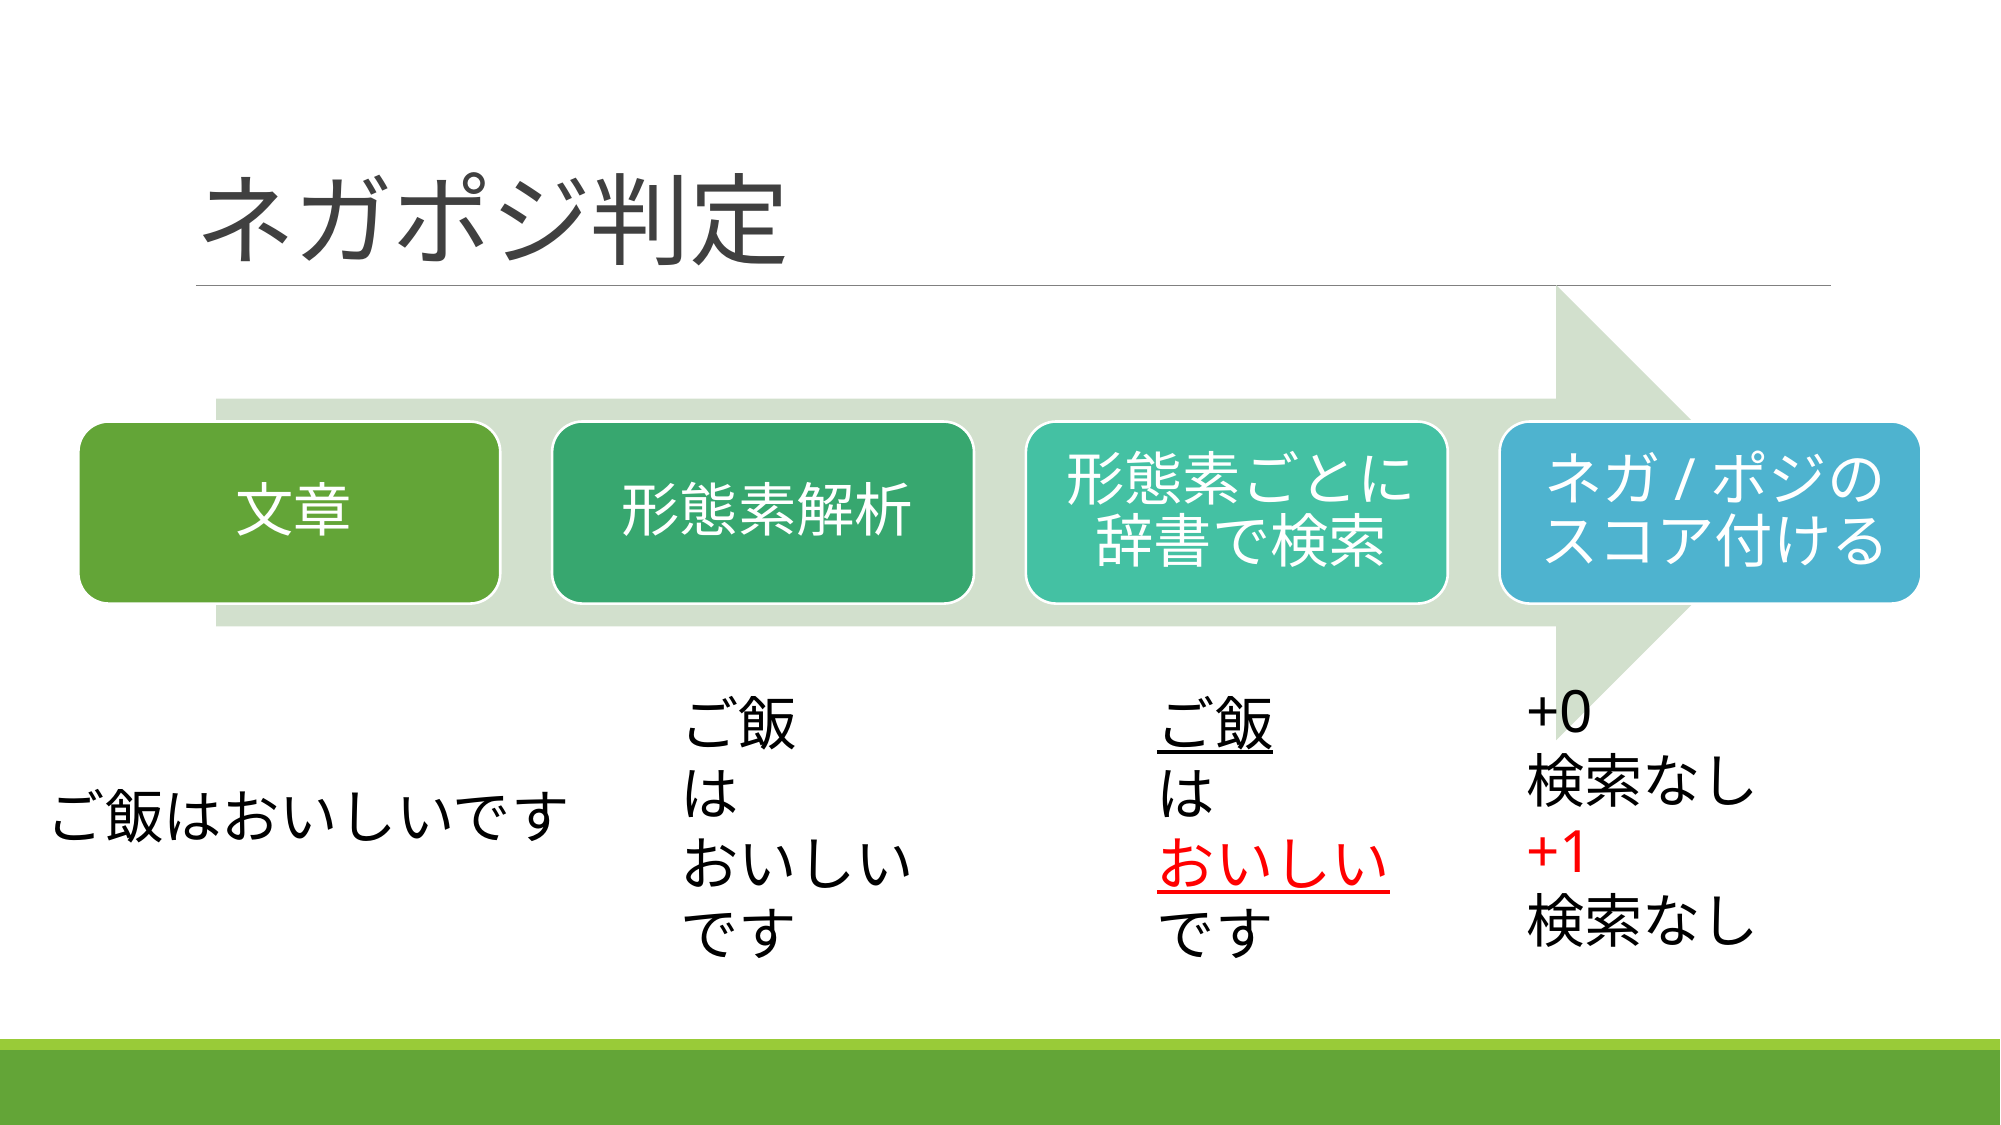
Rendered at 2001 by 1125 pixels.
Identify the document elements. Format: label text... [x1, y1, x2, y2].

text_box ご飯 は おいしい です [1142, 751, 1434, 975]
text_box ご飯はおいしいです [32, 772, 604, 858]
text_box ご飯 は おいしい です [665, 751, 958, 975]
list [77, 284, 1923, 741]
text_box +0 検索なし +1 検索なし [1511, 751, 1783, 962]
title ネガポジ判定 [180, 47, 1830, 280]
